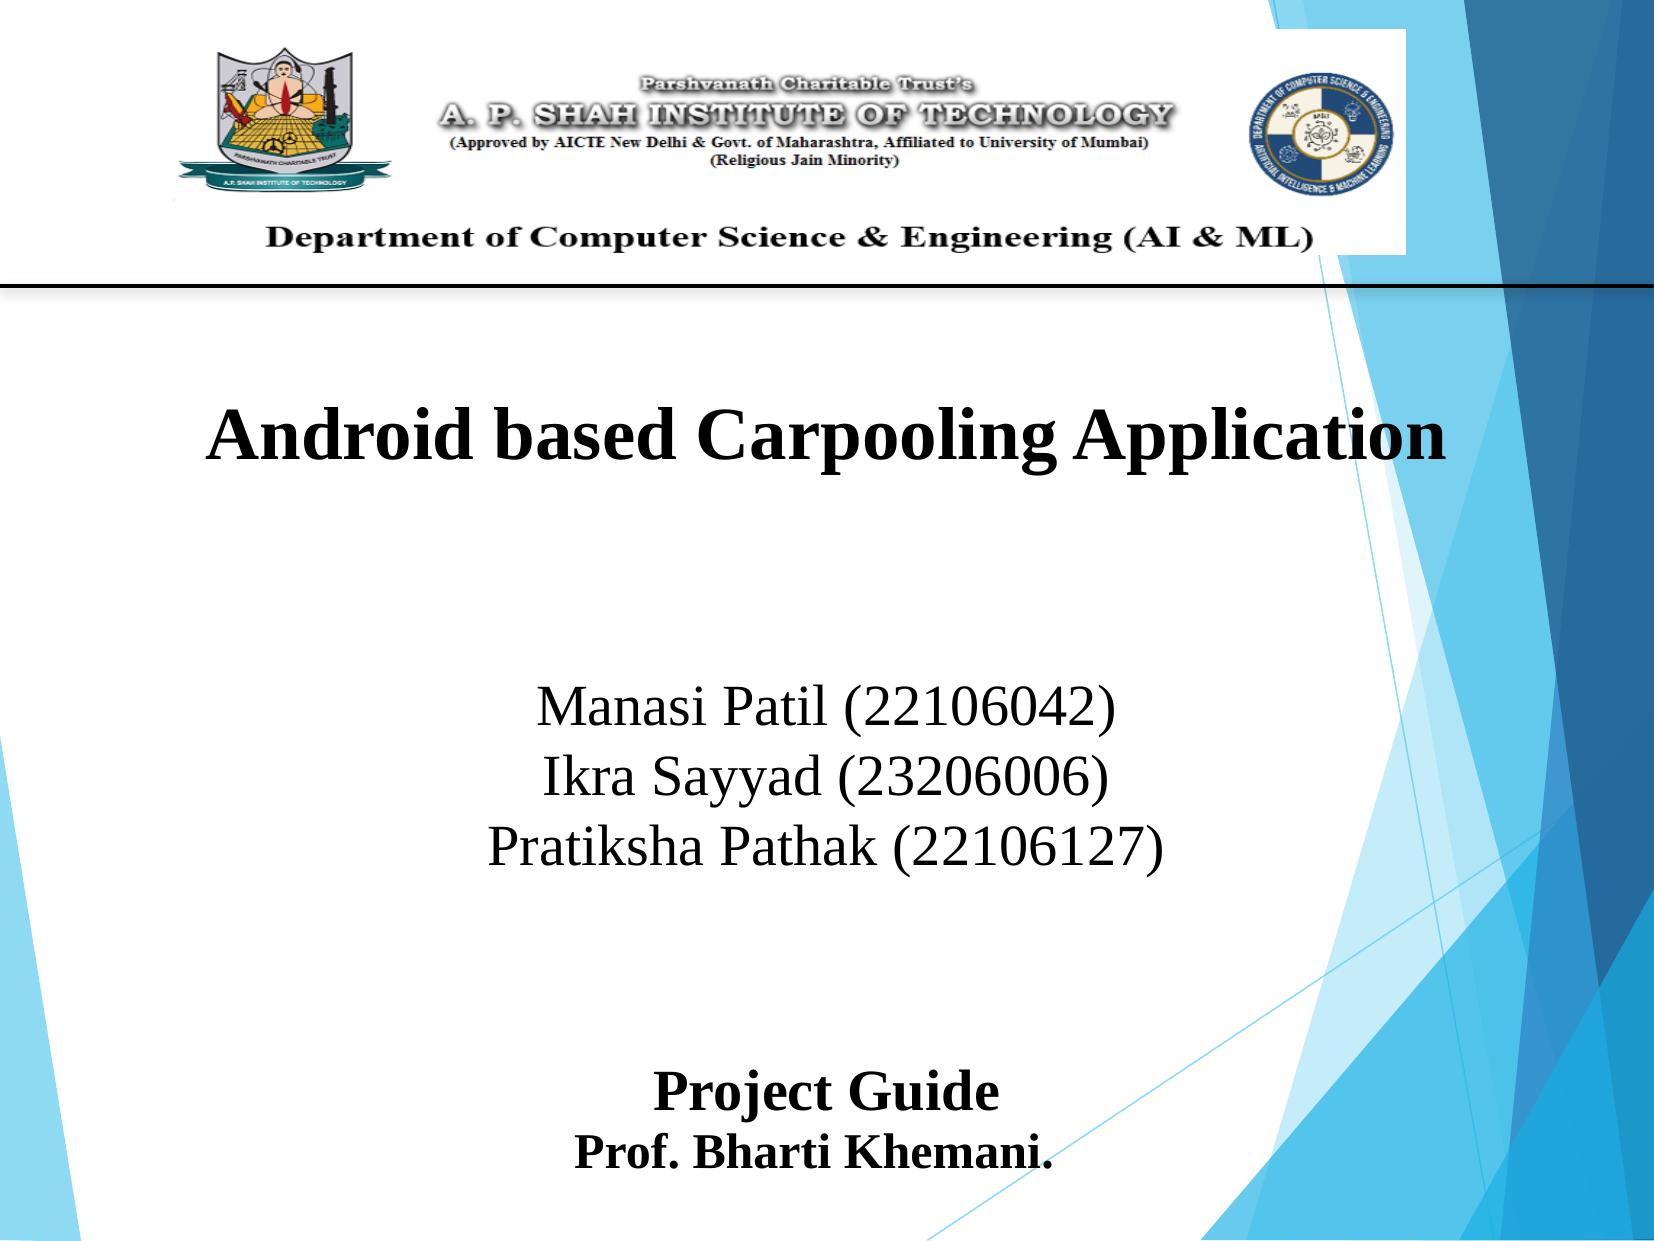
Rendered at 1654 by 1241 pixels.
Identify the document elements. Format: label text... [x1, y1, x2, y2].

picture [141, 29, 1406, 255]
text_box Android based Carpooling Application Manasi Patil (22106042) Ikra Sayyad (23206006) Pratiksha Pathak (22106127) Project Guide Prof. Bharti Khemani. [82, 300, 1571, 1187]
